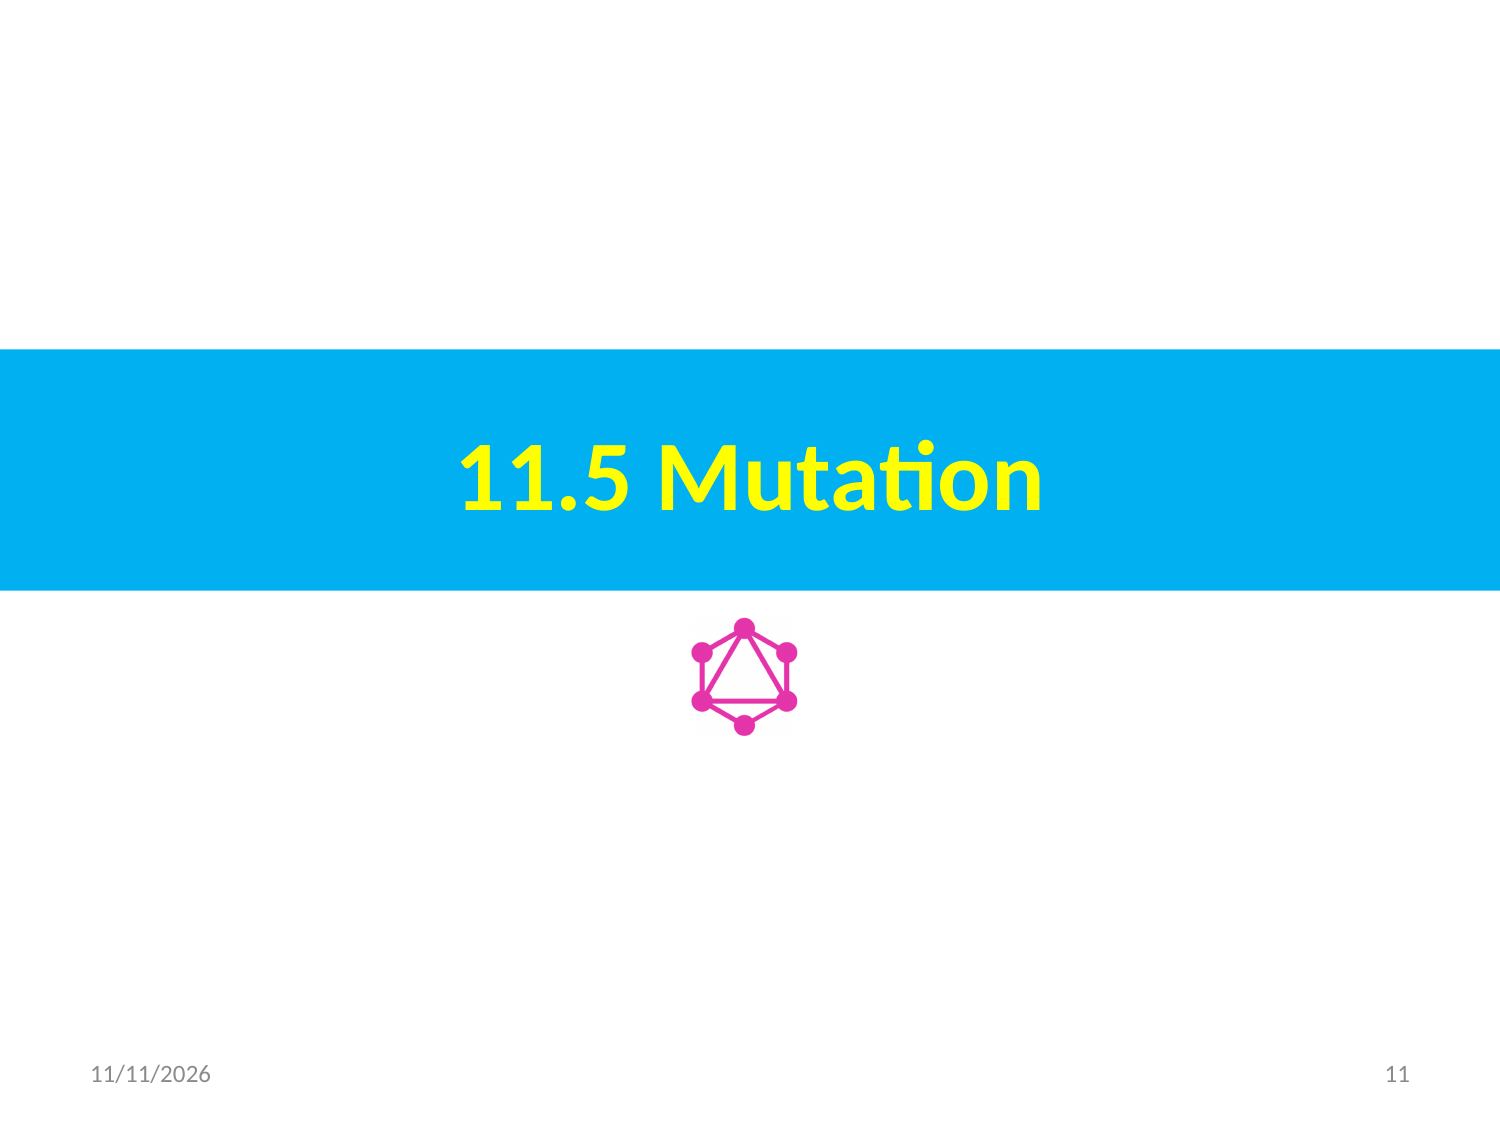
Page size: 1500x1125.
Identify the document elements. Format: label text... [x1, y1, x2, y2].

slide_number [75, 1042, 425, 1103]
picture [690, 617, 798, 736]
slide_number 11 [1074, 1042, 1425, 1103]
title 11.5 Mutation [0, 349, 1500, 591]
